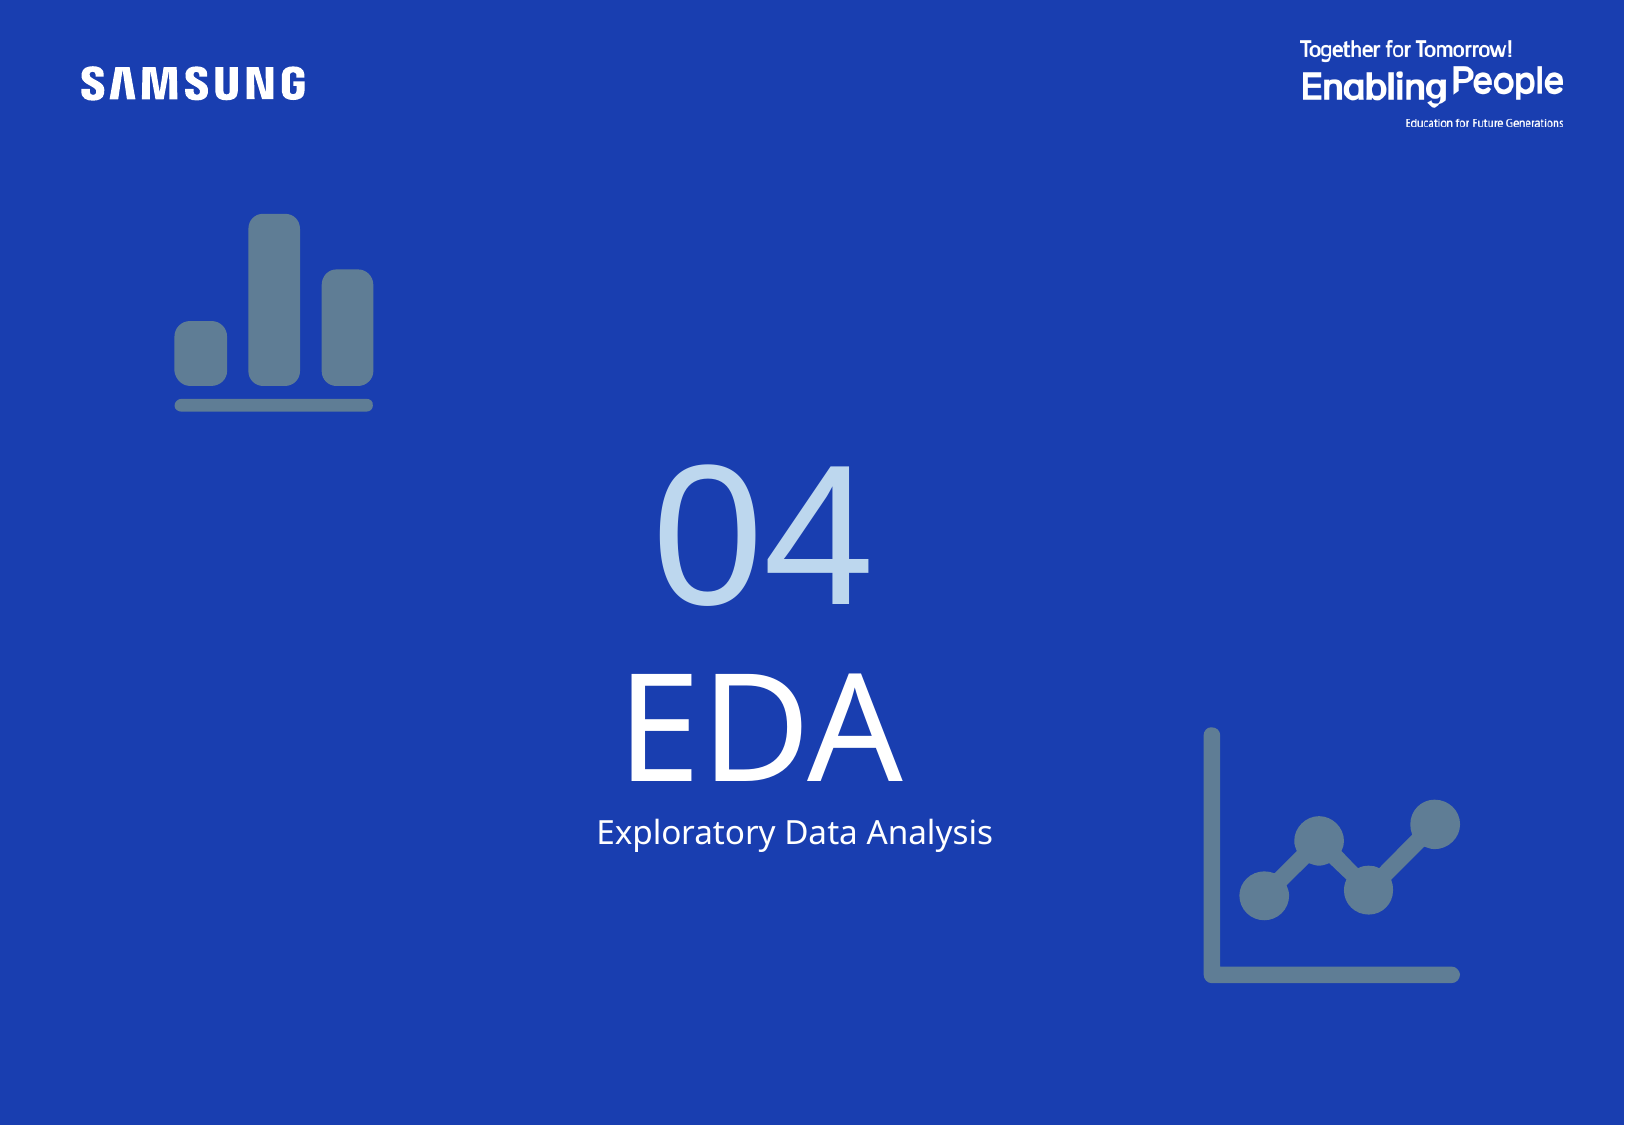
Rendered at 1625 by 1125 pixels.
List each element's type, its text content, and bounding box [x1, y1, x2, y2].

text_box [174, 213, 374, 412]
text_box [1203, 726, 1461, 984]
text_box 04 [637, 397, 1082, 623]
picture [1300, 40, 1563, 127]
text_box EDA Exploratory Data Analysis [109, 623, 1555, 859]
